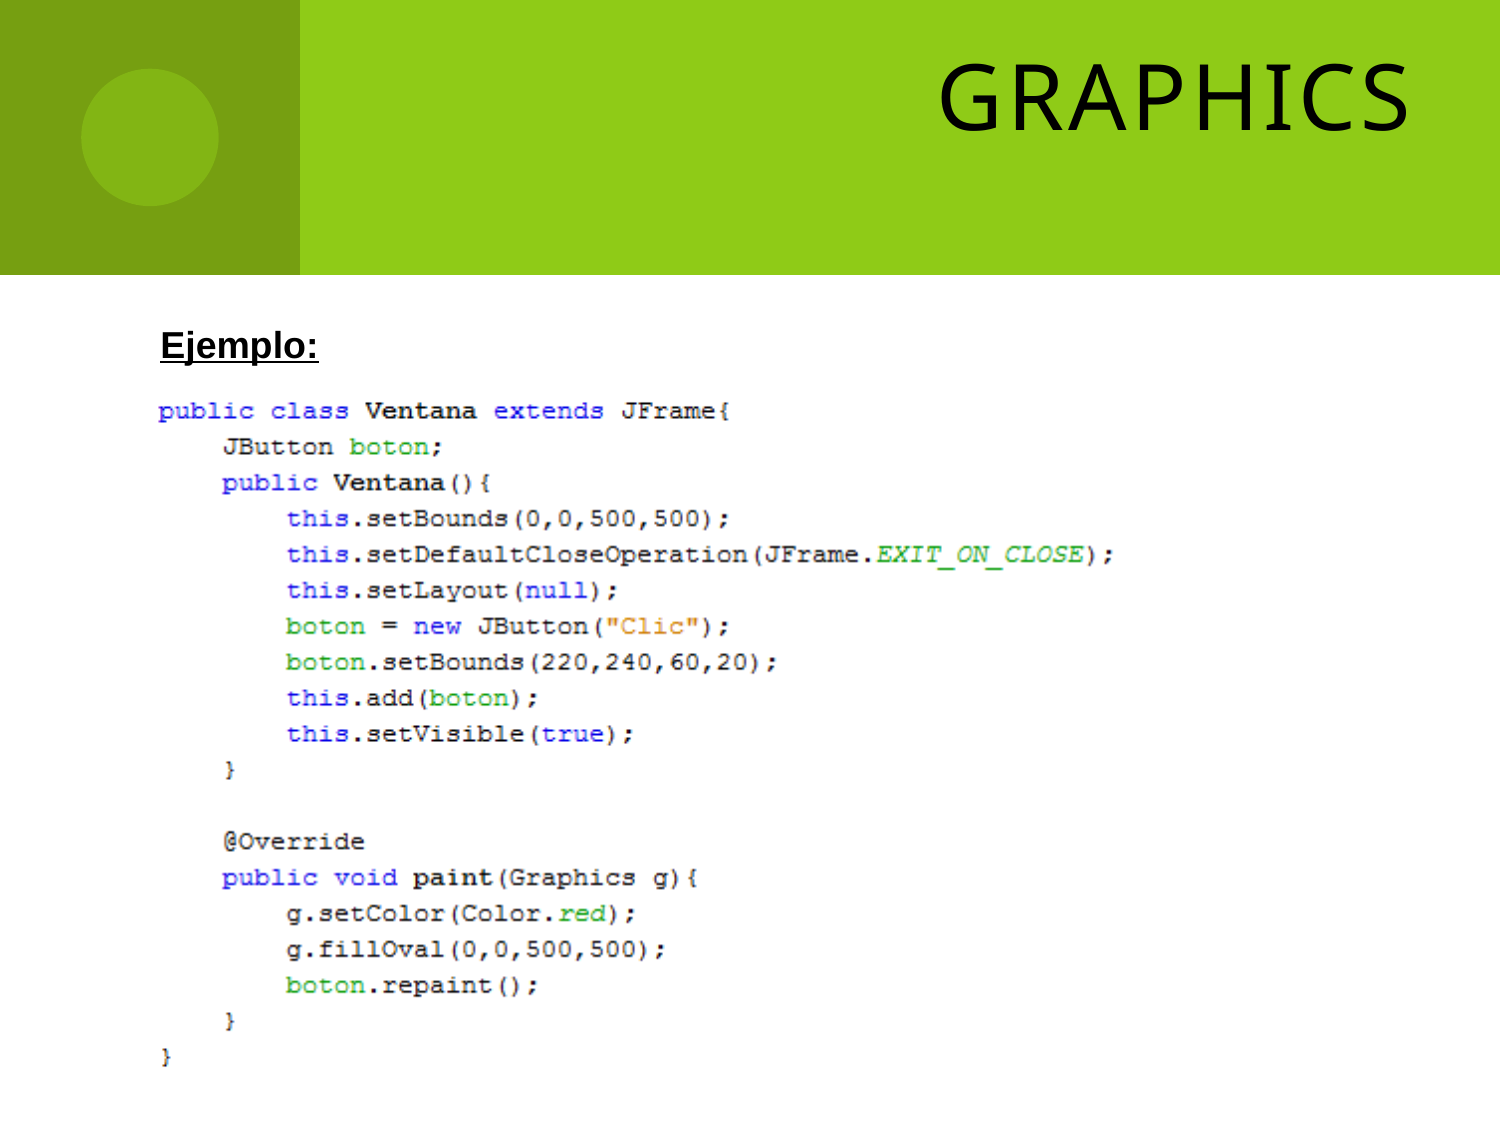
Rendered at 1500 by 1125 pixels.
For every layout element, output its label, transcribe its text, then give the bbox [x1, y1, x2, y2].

text_box Ejemplo: [145, 313, 550, 464]
picture [156, 389, 1159, 1079]
title Graphics [220, 0, 1427, 188]
